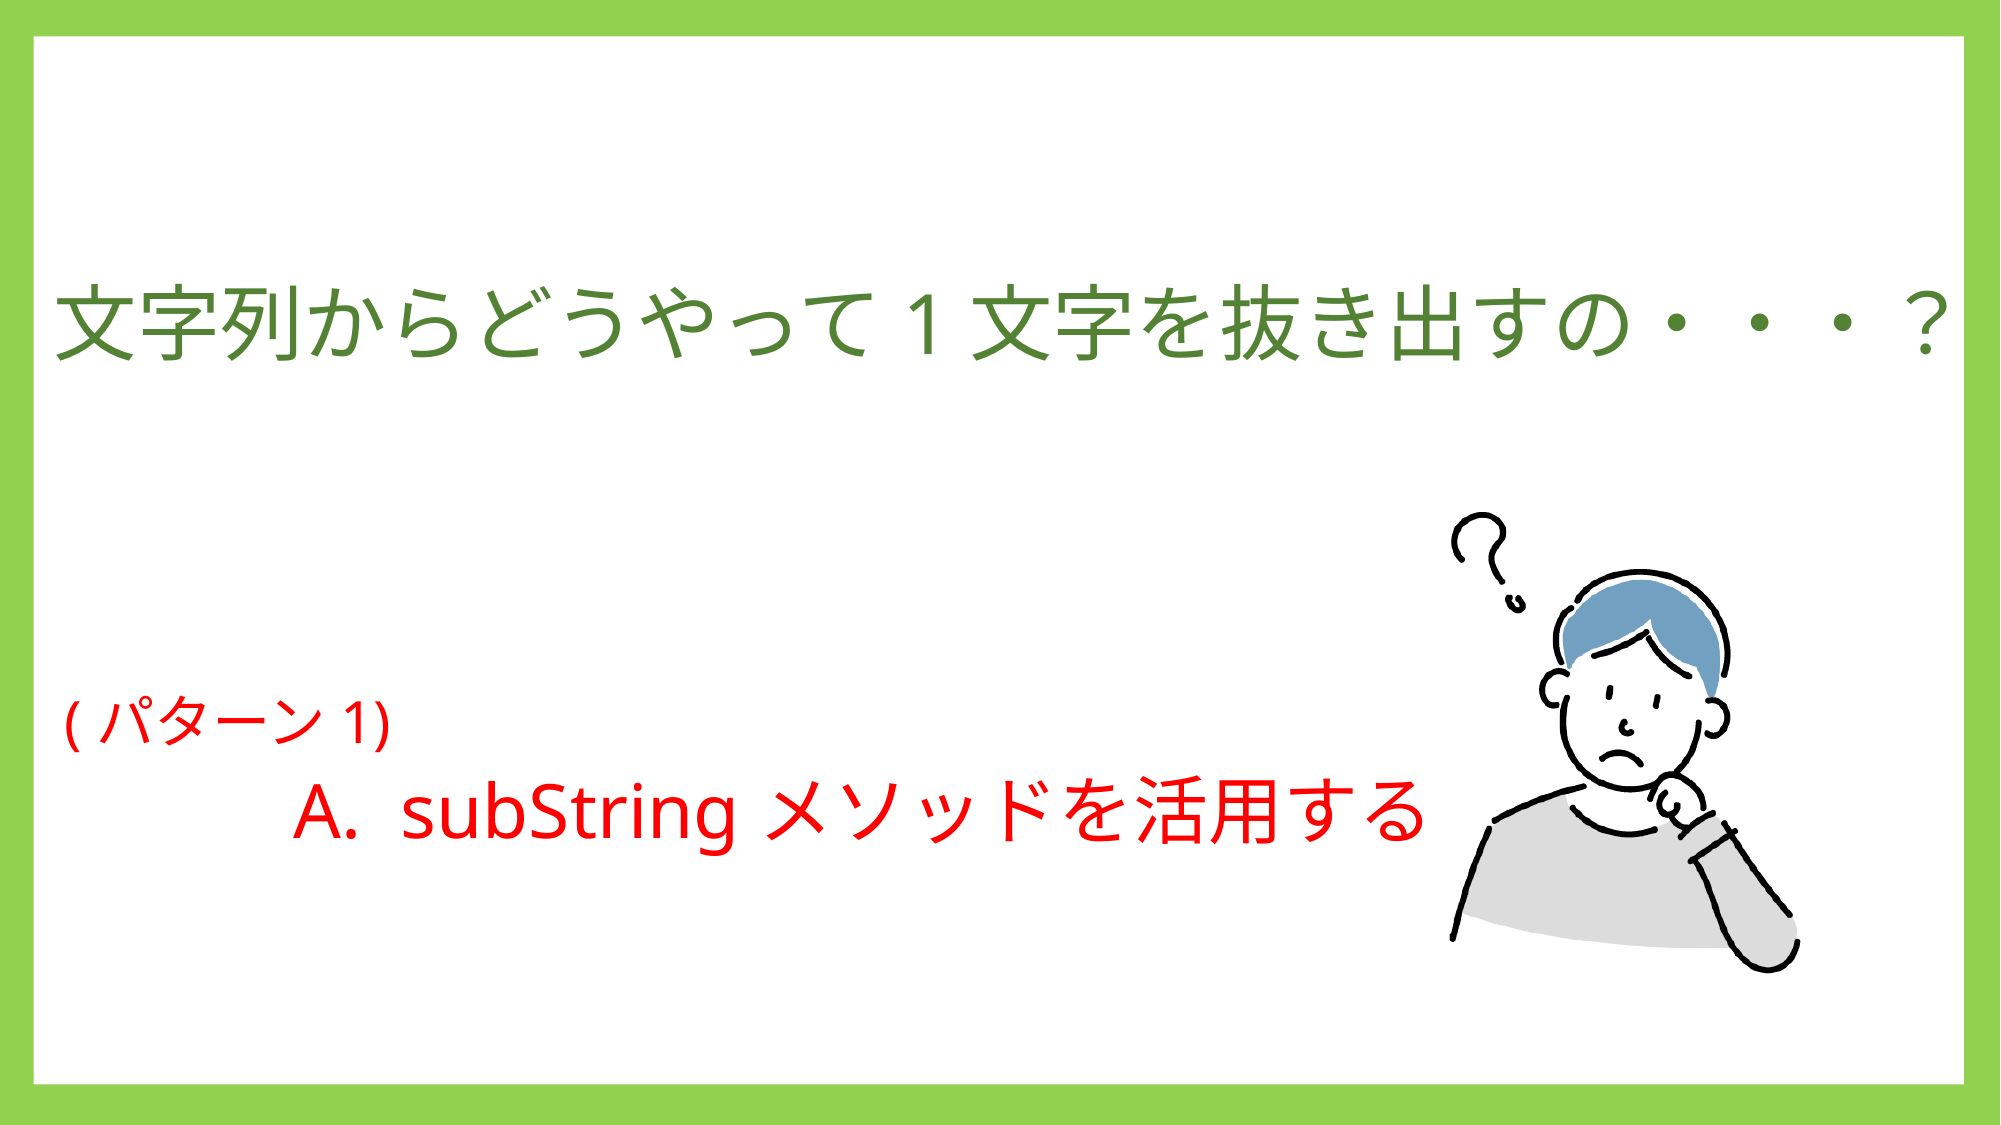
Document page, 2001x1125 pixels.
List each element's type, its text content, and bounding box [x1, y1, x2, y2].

text_box A. subStringメソッドを活用する [278, 755, 1271, 861]
text_box (パターン1) [50, 678, 406, 763]
picture [1271, 379, 1978, 1087]
text_box 文字列からどうやって1文字を抜き出すの・・・？ [39, 263, 1984, 379]
